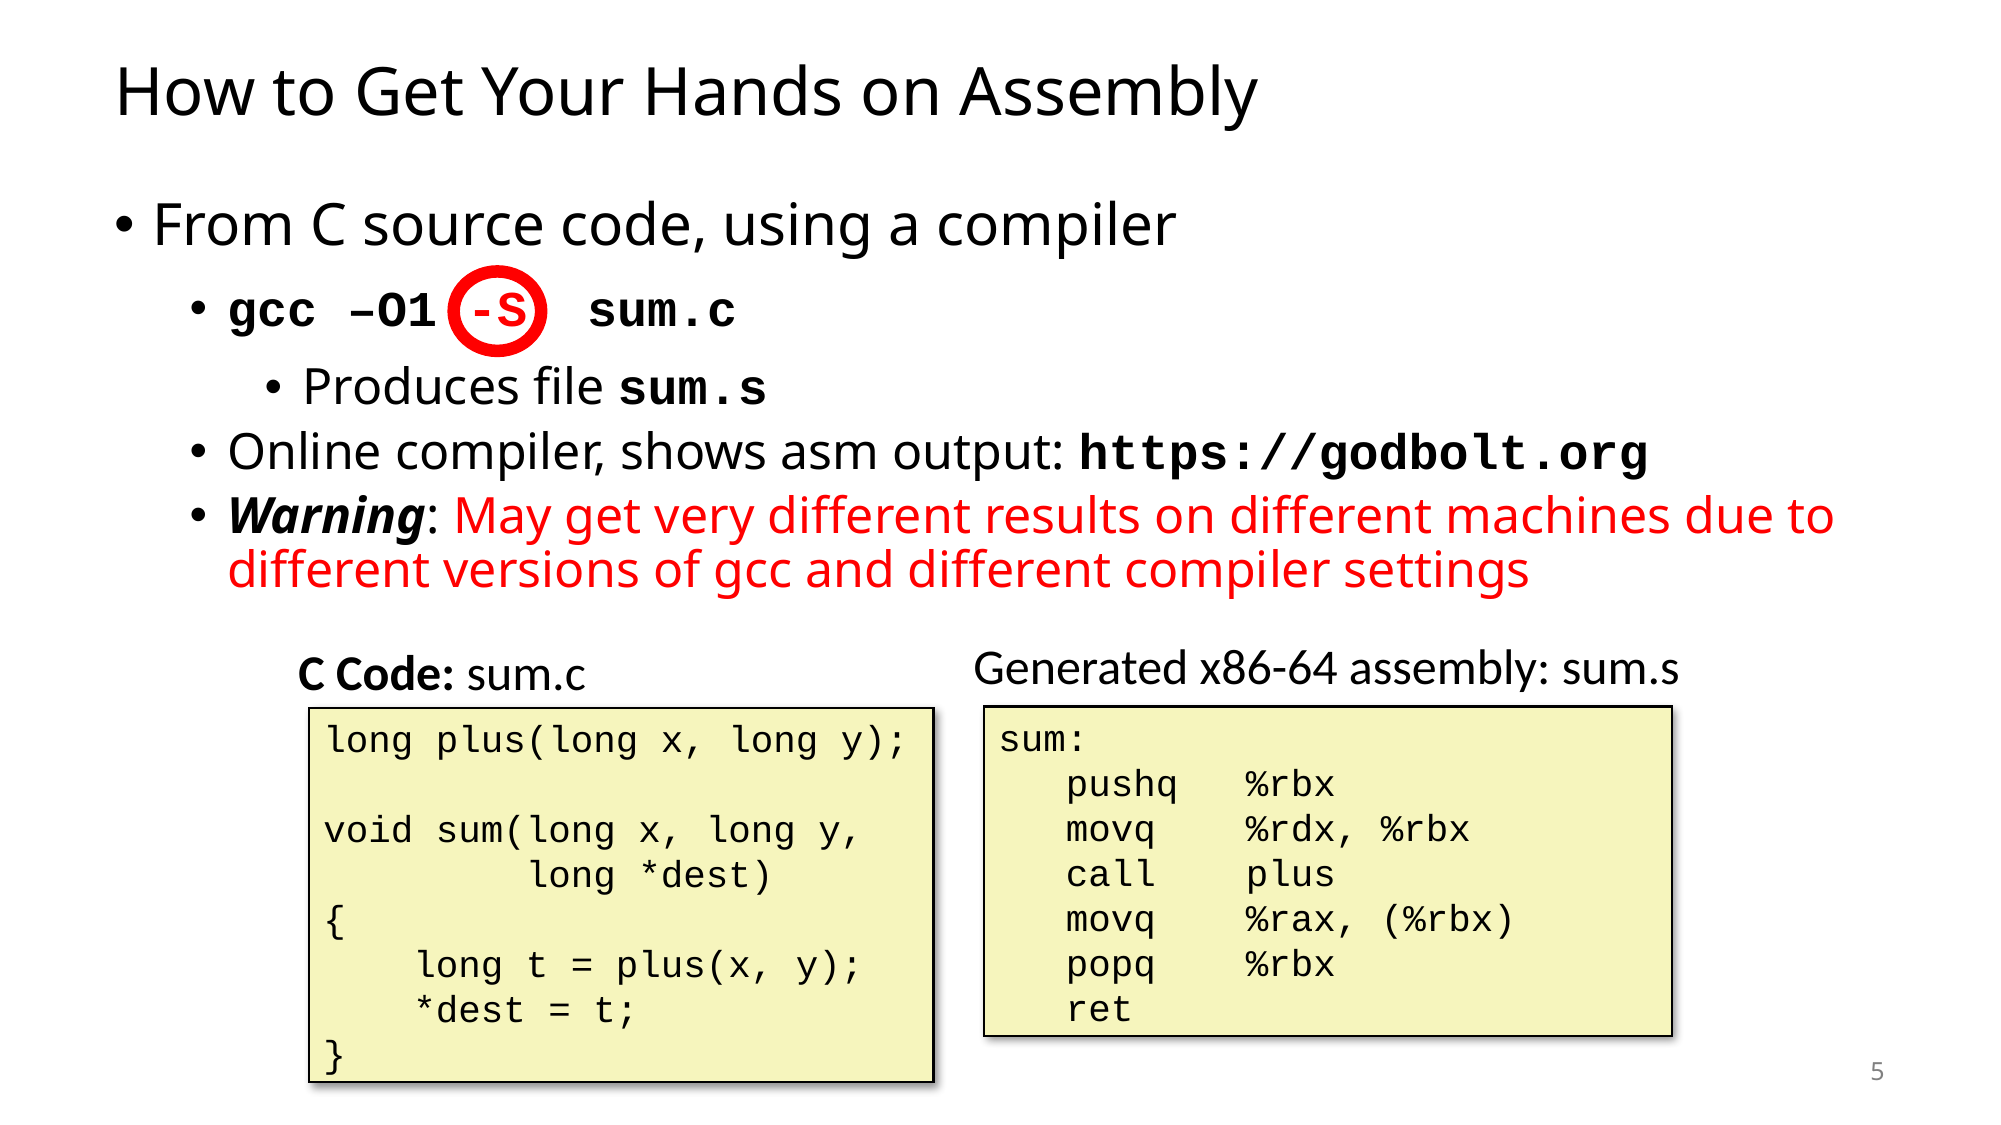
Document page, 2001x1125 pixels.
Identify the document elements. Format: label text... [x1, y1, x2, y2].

text_box Generated x86-64 assembly: sum.s [958, 627, 1709, 696]
slide_number 5 [1749, 1042, 1900, 1103]
title How to Get Your Hands on Assembly [99, 37, 1900, 150]
text_box long plus(long x, long y); void sum(long x, long y, long *dest) { long t = plus(x, y); *dest = t; } [308, 707, 934, 1083]
text_box sum: pushq %rbx movq %rdx, %rbx call plus movq %rax, (%rbx) popq %rbx ret [983, 706, 1672, 1036]
text_box C Code: sum.c [283, 632, 933, 693]
list From C source code, using a compiler gcc –O1 -S sum.c Produces file sum.s Online compiler, shows asm output: https://godbolt.org Warning: May get very different results on different machines due to different versions of gcc and different compiler settings [99, 187, 1900, 633]
text_box [453, 271, 542, 351]
